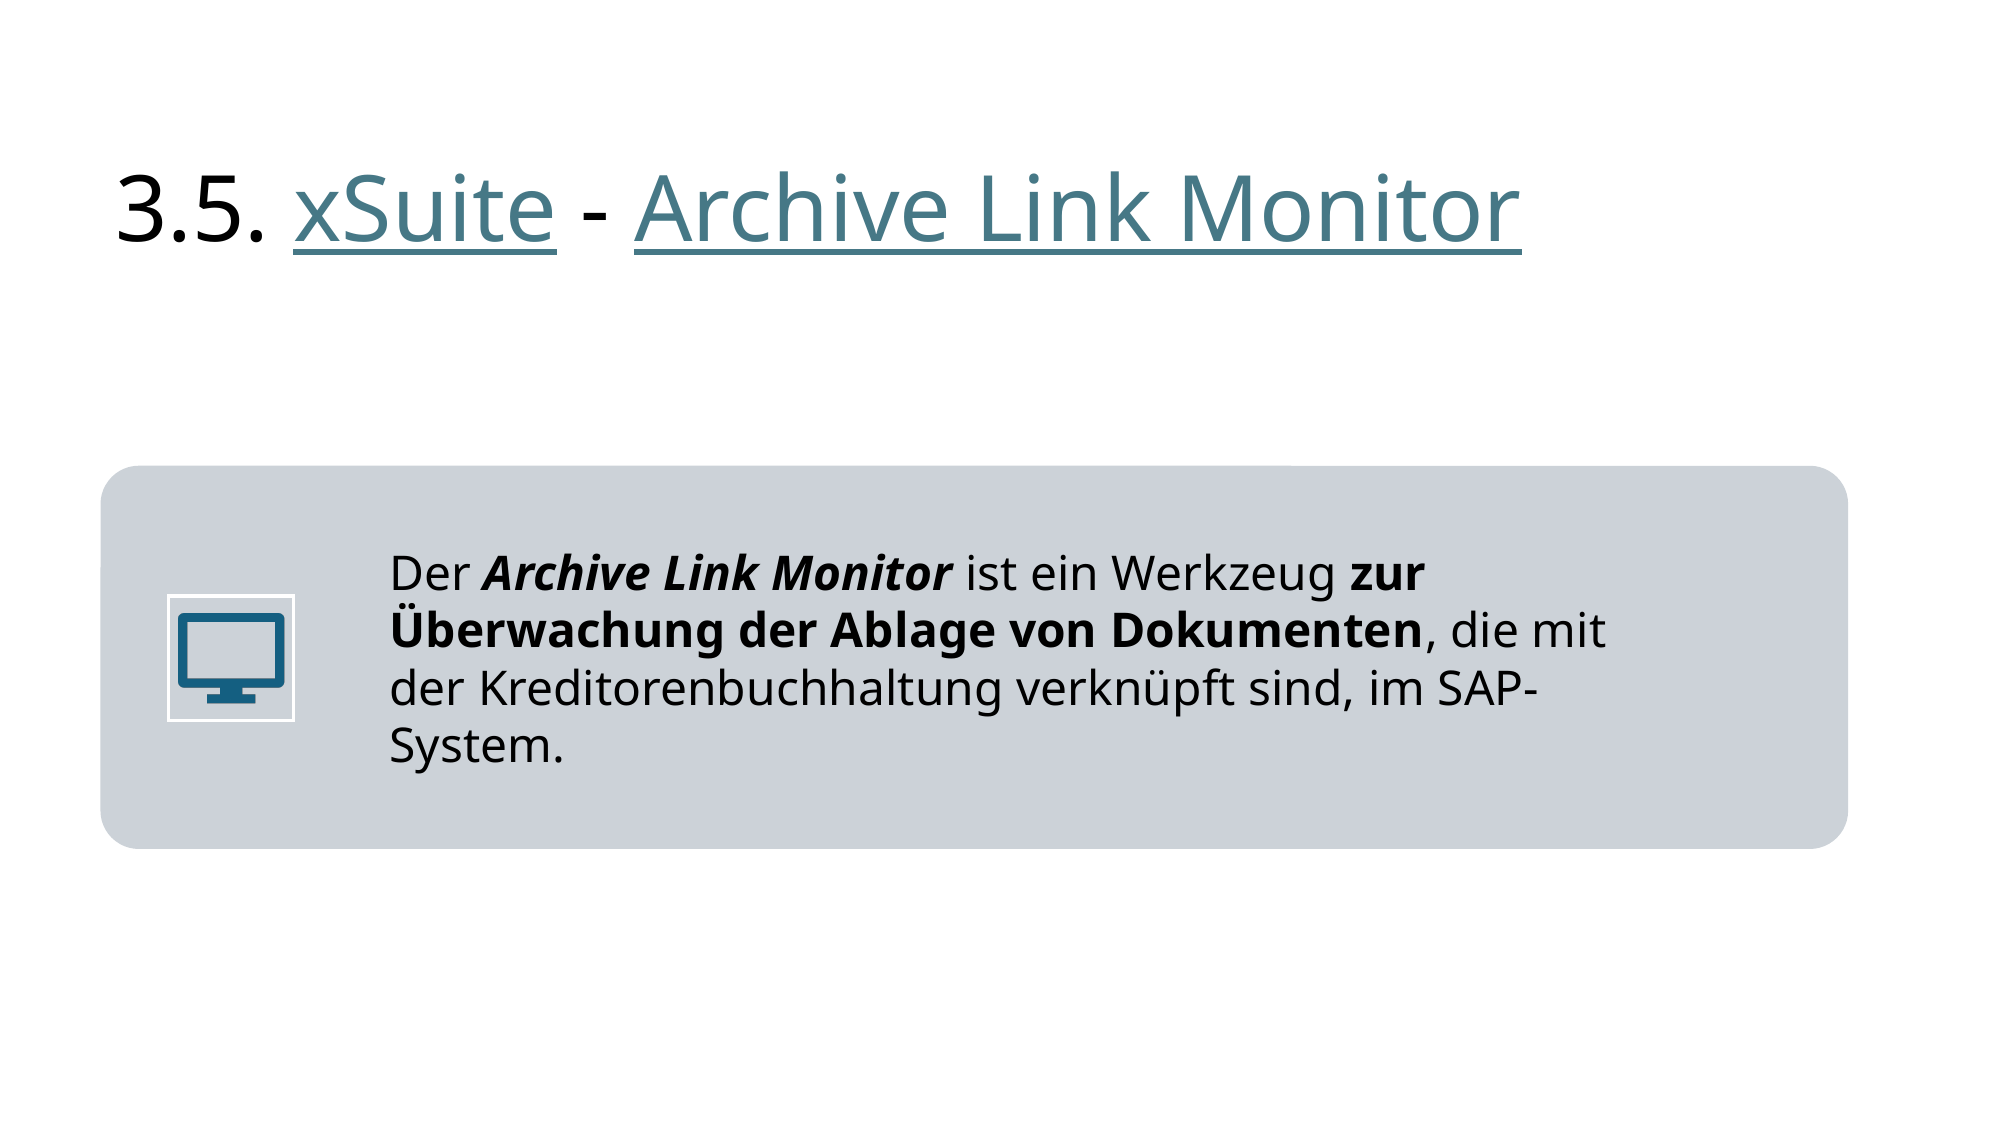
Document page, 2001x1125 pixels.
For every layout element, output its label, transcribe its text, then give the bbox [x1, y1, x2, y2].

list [99, 280, 1849, 1036]
title 3.5. xSuite - Archive Link Monitor [100, 90, 1849, 280]
